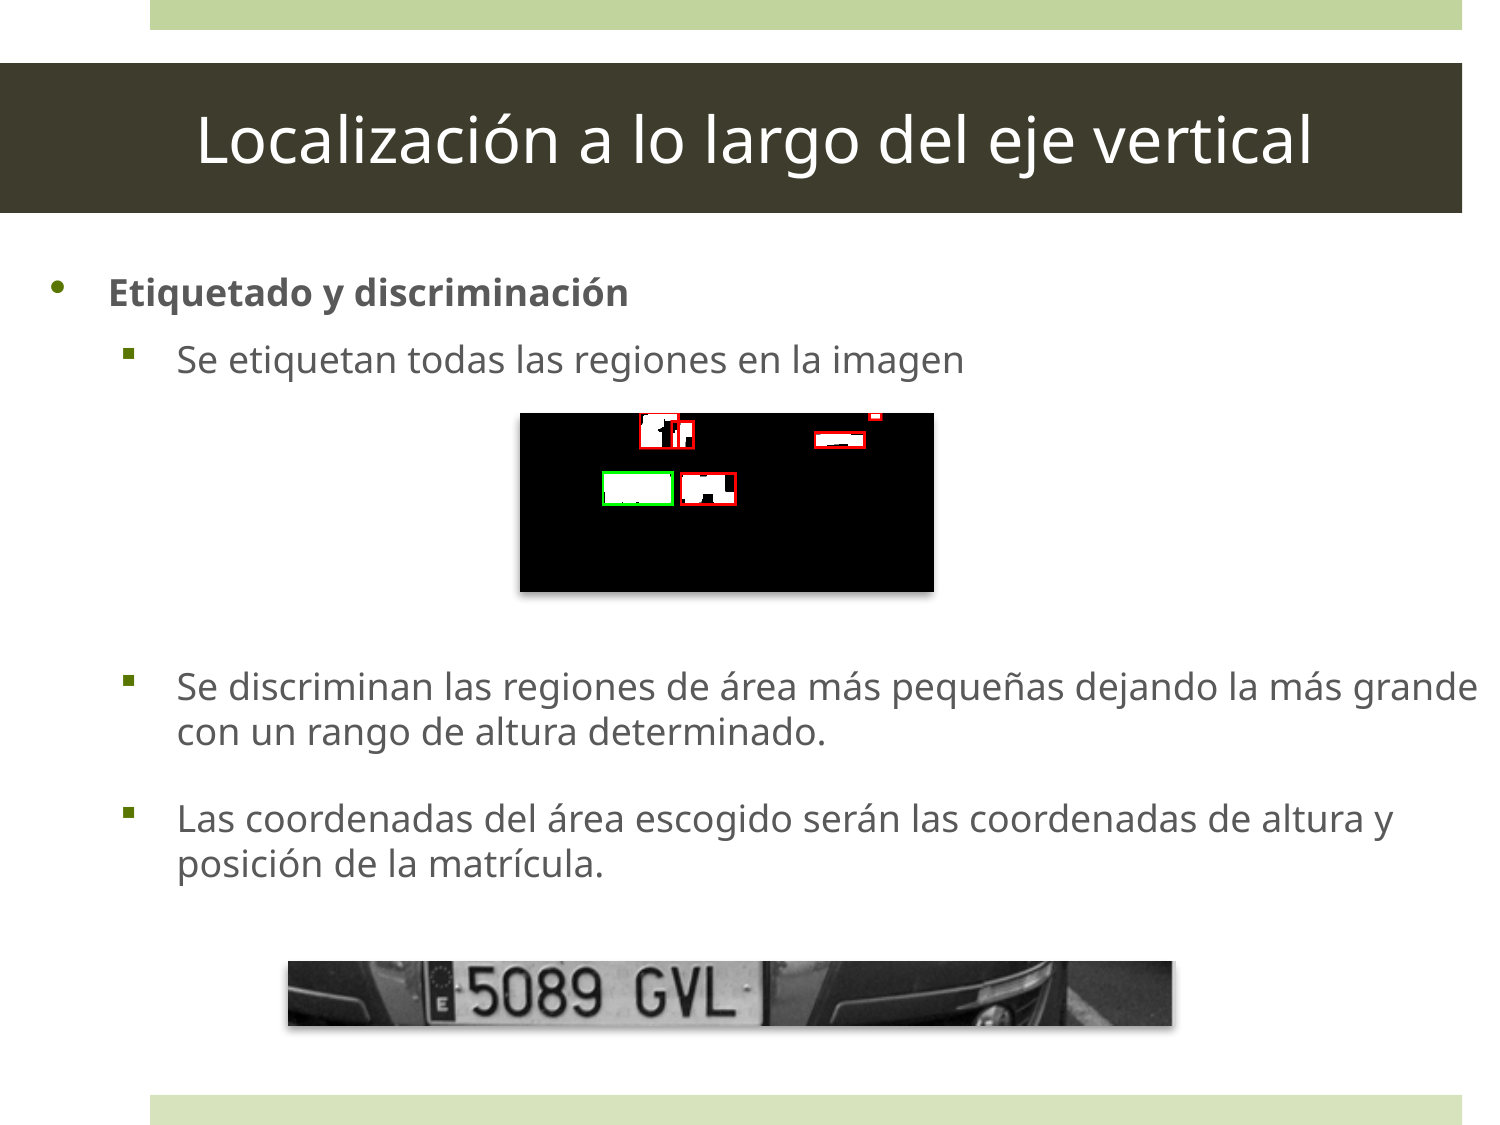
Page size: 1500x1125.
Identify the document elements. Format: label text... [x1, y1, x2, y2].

picture [287, 961, 1176, 1027]
picture [519, 413, 934, 593]
title Localización a lo largo del eje vertical [0, 63, 1463, 213]
text_box Etiquetado y discriminación [36, 261, 1432, 330]
text_box Se etiquetan todas las regiones en la imagen Se discriminan las regiones de área más pequeñas dejando la más grande con un rango de altura determinado. Las coordenadas del área escogido serán las coordenadas de altura y posición de la matrícula. [105, 329, 1500, 945]
